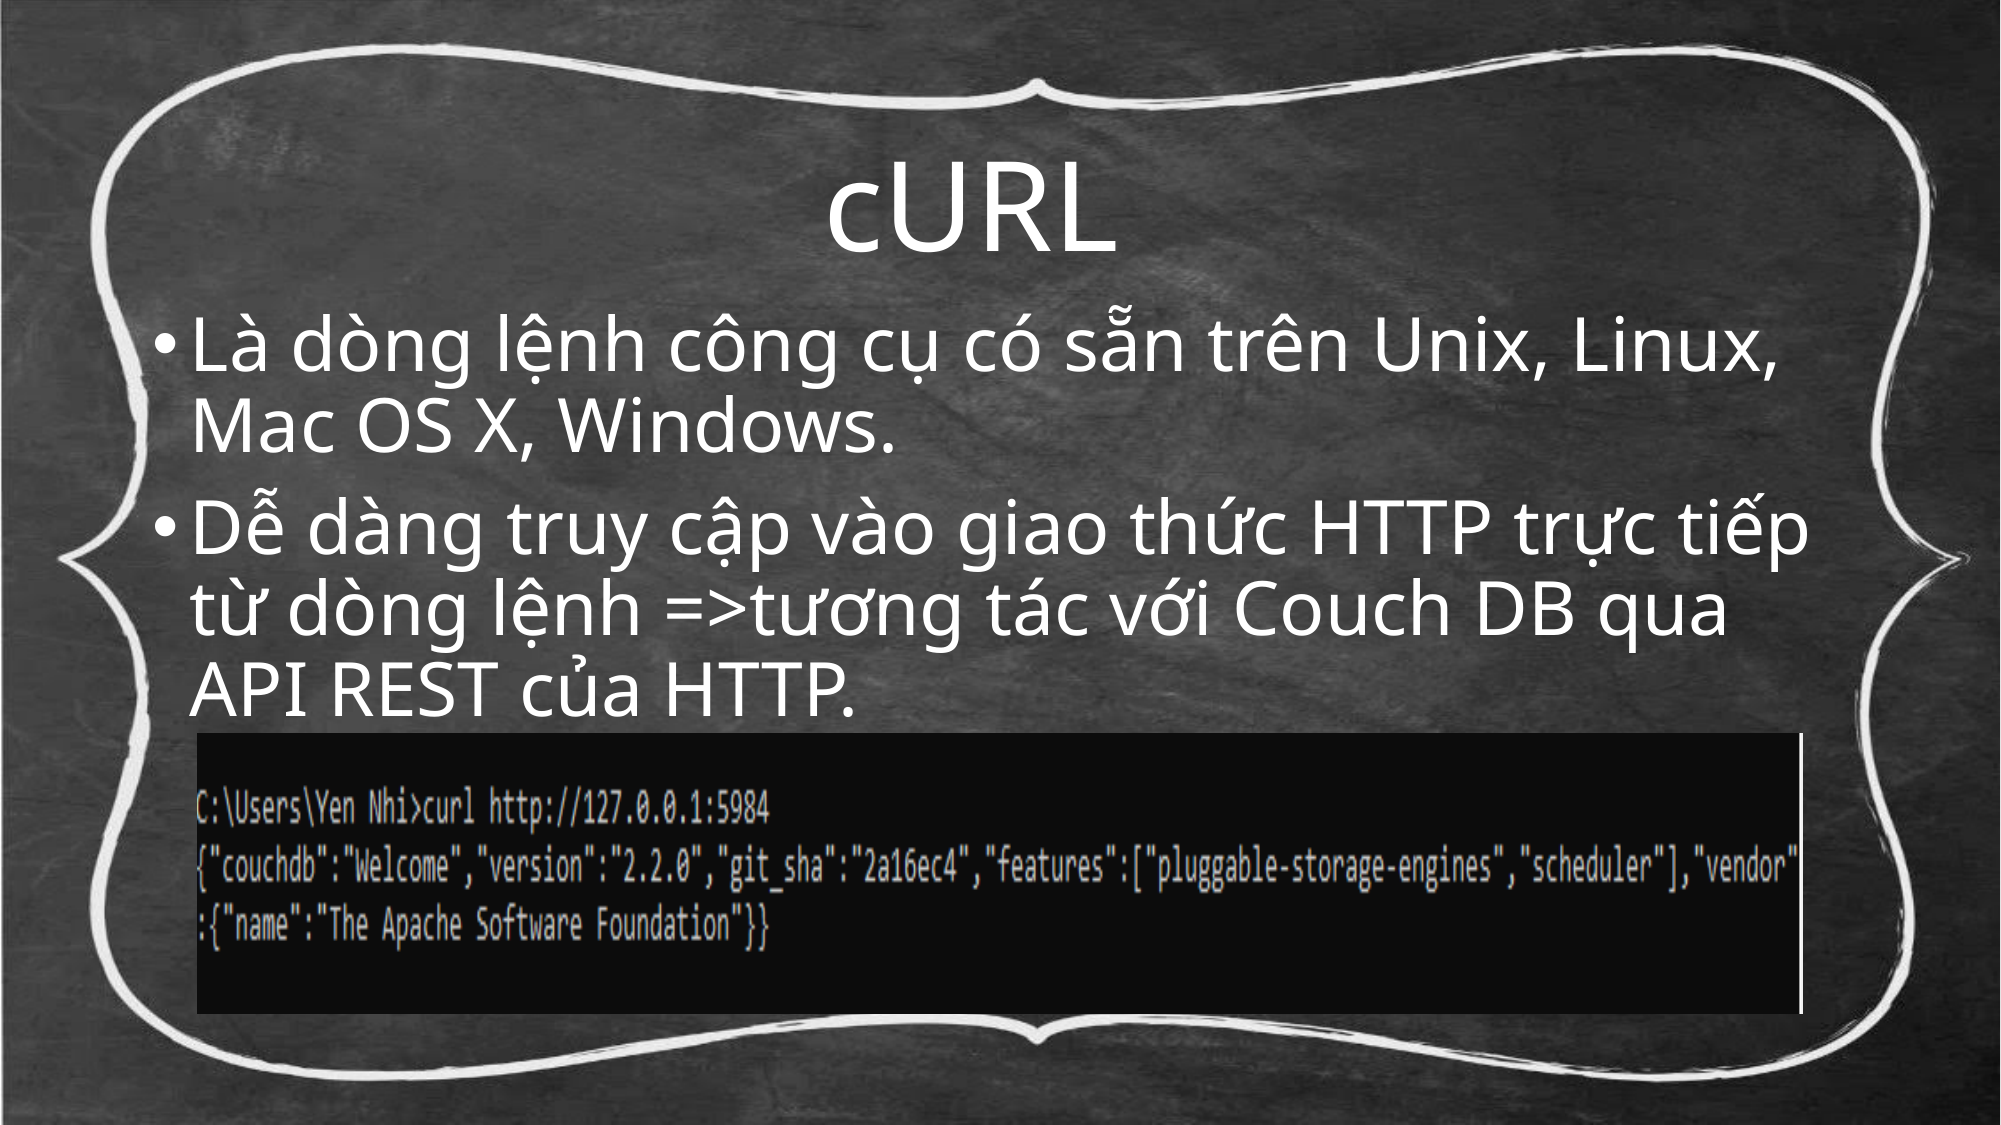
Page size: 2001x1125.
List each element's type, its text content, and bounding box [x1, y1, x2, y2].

picture [0, 0, 2001, 1125]
list Là dòng lệnh công cụ có sẵn trên Unix, Linux, Mac OS X, Windows. Dễ dàng truy cập vào giao thức HTTP trực tiếp từ dòng lệnh =>tương tác với Couch DB qua API REST của HTTP. [137, 299, 1863, 1014]
title cURL [808, 102, 1246, 299]
